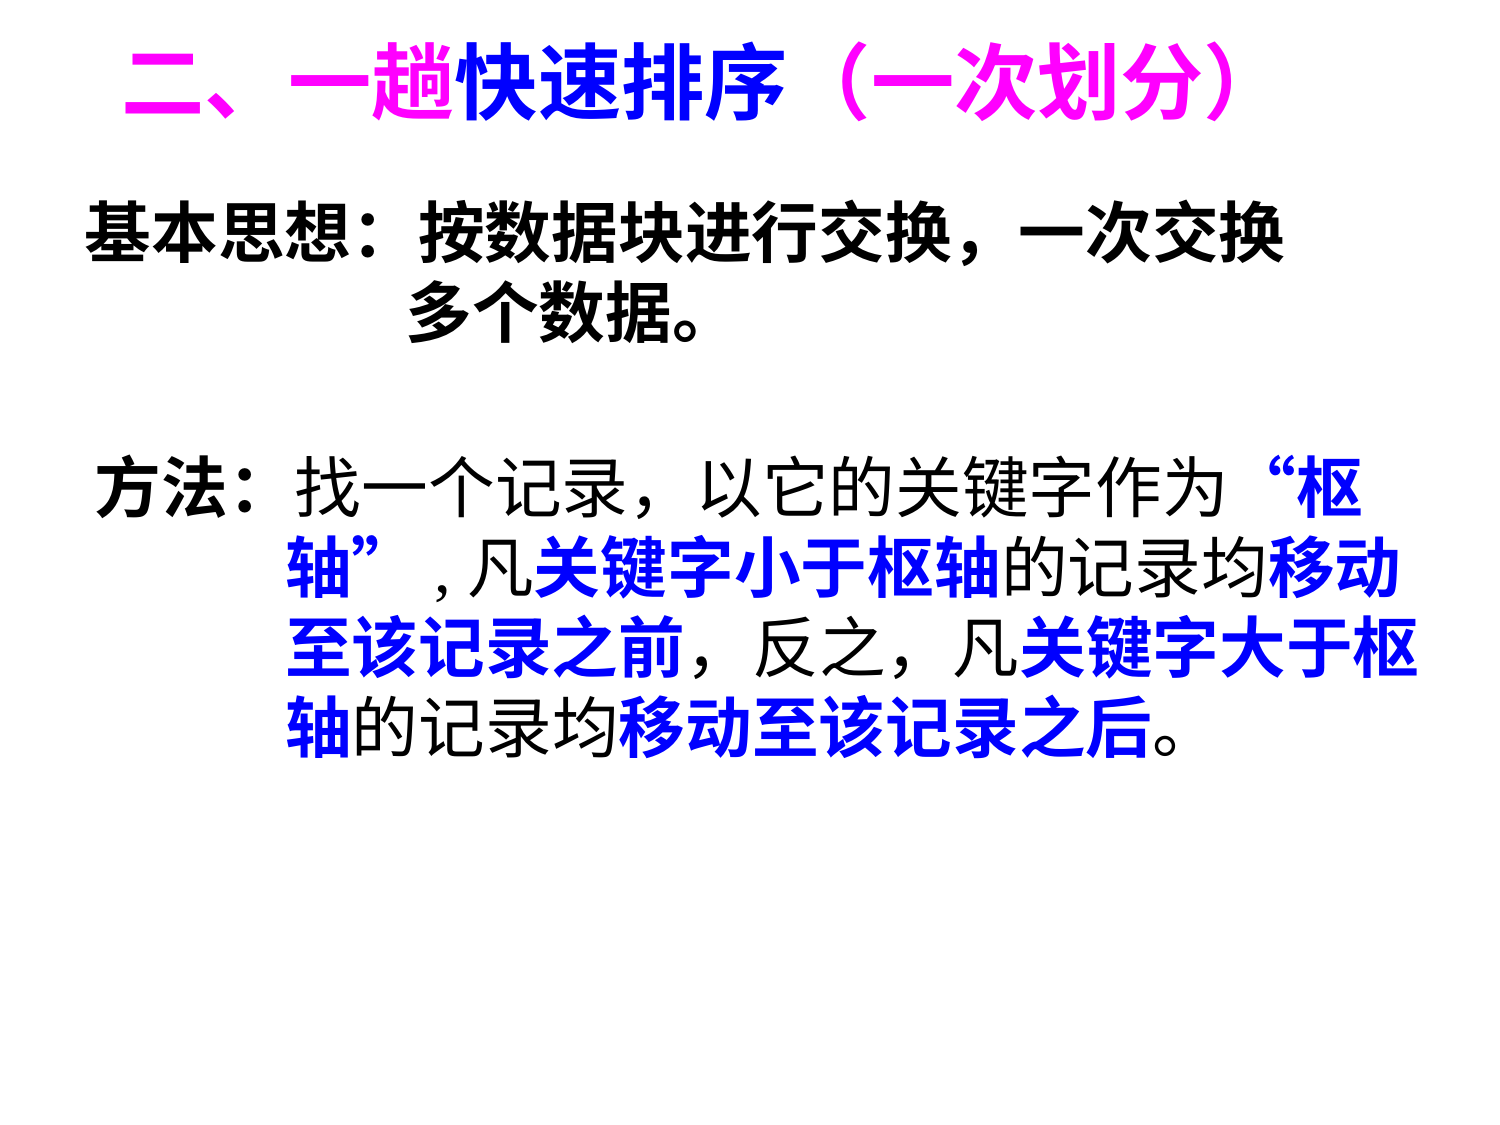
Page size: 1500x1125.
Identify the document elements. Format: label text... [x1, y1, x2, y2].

text_box 二、一趟快速排序（一次划分） [106, 22, 1303, 138]
text_box 基本思想：按数据块进行交换，一次交换 多个数据。 [69, 183, 1420, 359]
text_box 方法：找一个记录，以它的关键字作为“枢轴”,凡关键字小于枢轴的记录均移动至该记录之前，反之，凡关键字大于枢轴的记录均移动至该记录之后。 [79, 438, 1444, 773]
